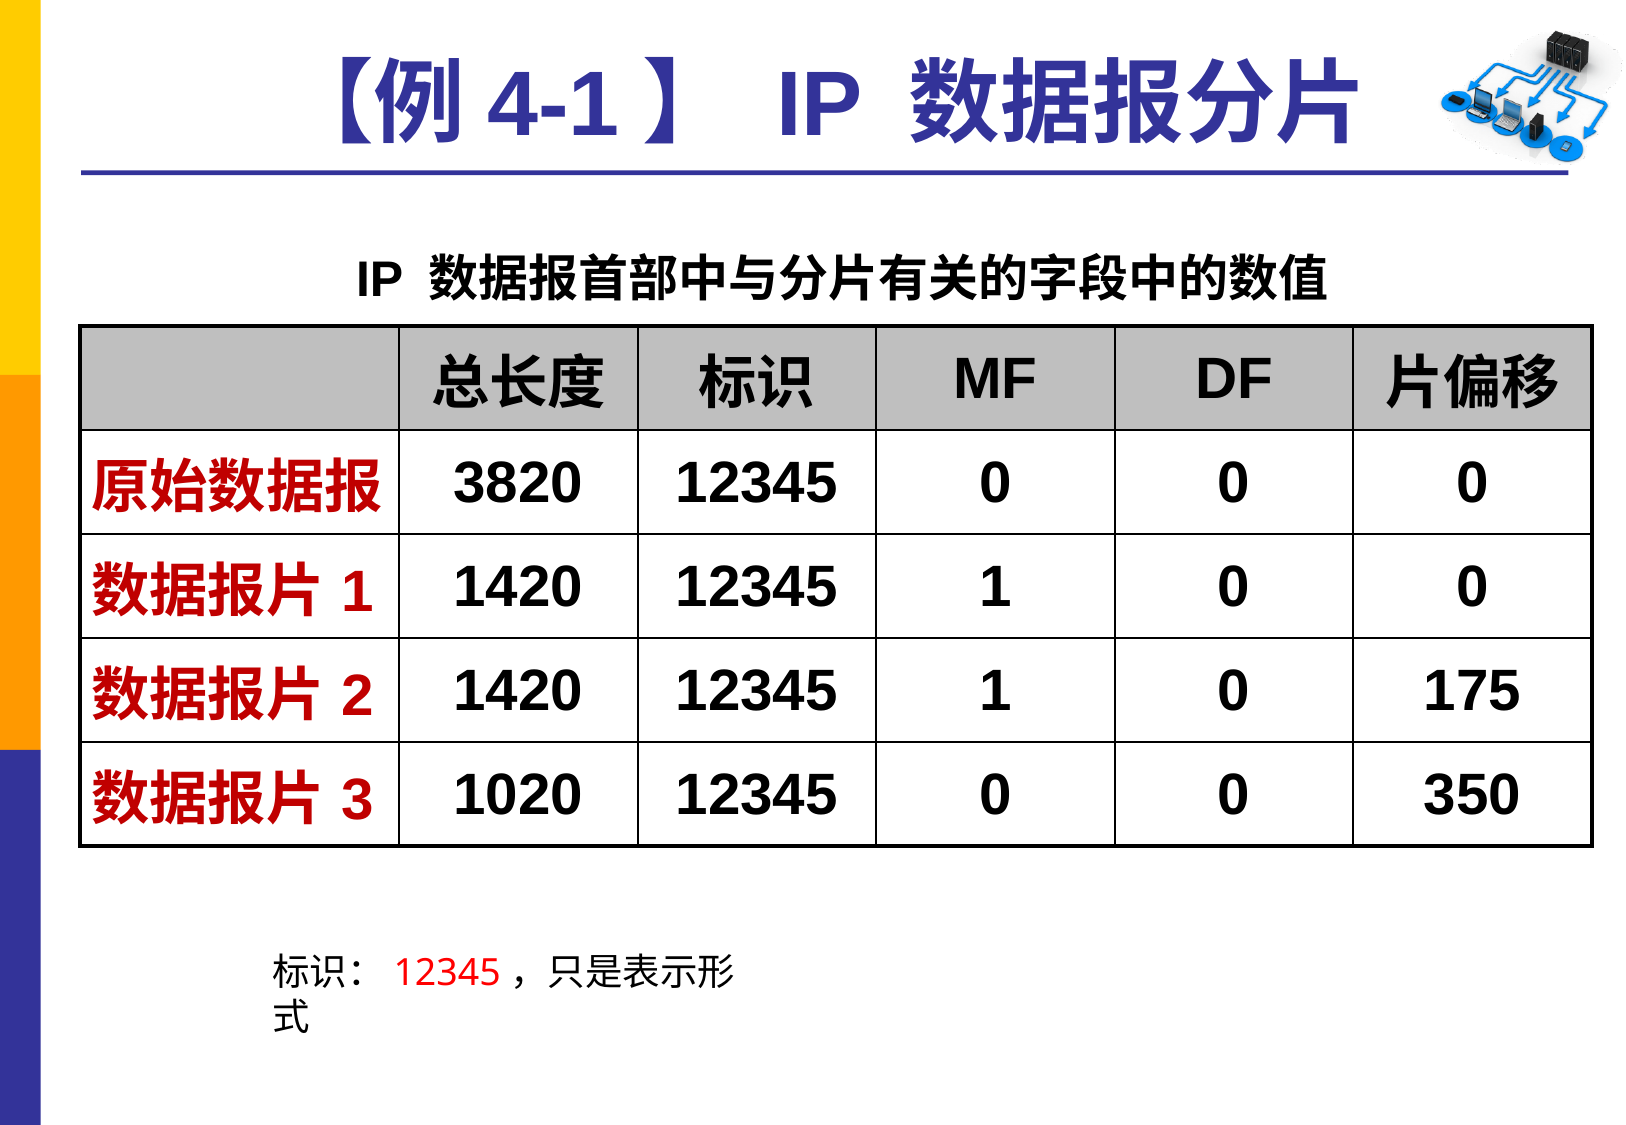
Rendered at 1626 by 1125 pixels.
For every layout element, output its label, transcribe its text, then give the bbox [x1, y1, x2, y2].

table_cell 0 [1354, 431, 1590, 533]
table_cell 0 [1354, 535, 1590, 637]
table_cell 350 [1354, 743, 1590, 844]
table_cell 1 [877, 535, 1114, 637]
table_cell 12345 [639, 639, 875, 741]
table_cell 数据报片1 [82, 535, 398, 637]
table_cell 0 [1116, 535, 1352, 637]
table_cell 12345 [639, 743, 875, 844]
table_cell 12345 [639, 431, 875, 533]
table_cell 数据报片2 [82, 639, 398, 741]
table_cell 0 [1116, 431, 1352, 533]
table_cell 0 [1116, 743, 1352, 844]
table_header MF [877, 328, 1114, 429]
text_box 标识：12345，只是表示形式 [257, 940, 777, 1046]
table_cell 0 [877, 743, 1114, 844]
table_header 标识 [639, 328, 875, 429]
table_header 总长度 [400, 328, 637, 429]
table_cell 12345 [639, 535, 875, 637]
table_cell 3820 [400, 431, 637, 533]
table_cell 1020 [400, 743, 637, 844]
table_cell 1420 [400, 535, 637, 637]
title 【例4-1】 IP 数据报分片 [81, 30, 1569, 161]
table_cell 1 [877, 639, 1114, 741]
table_header 片偏移 [1354, 328, 1590, 429]
table_header DF [1116, 328, 1352, 429]
table_cell 0 [877, 431, 1114, 533]
table_cell 原始数据报 [82, 431, 398, 533]
table_cell 0 [1116, 639, 1352, 741]
picture [1438, 30, 1624, 165]
table_cell 175 [1354, 639, 1590, 741]
table_header [82, 328, 398, 429]
text_box IP 数据报首部中与分片有关的字段中的数值 [222, 238, 1463, 314]
table_cell 1420 [400, 639, 637, 741]
table_cell 数据报片3 [82, 743, 398, 844]
